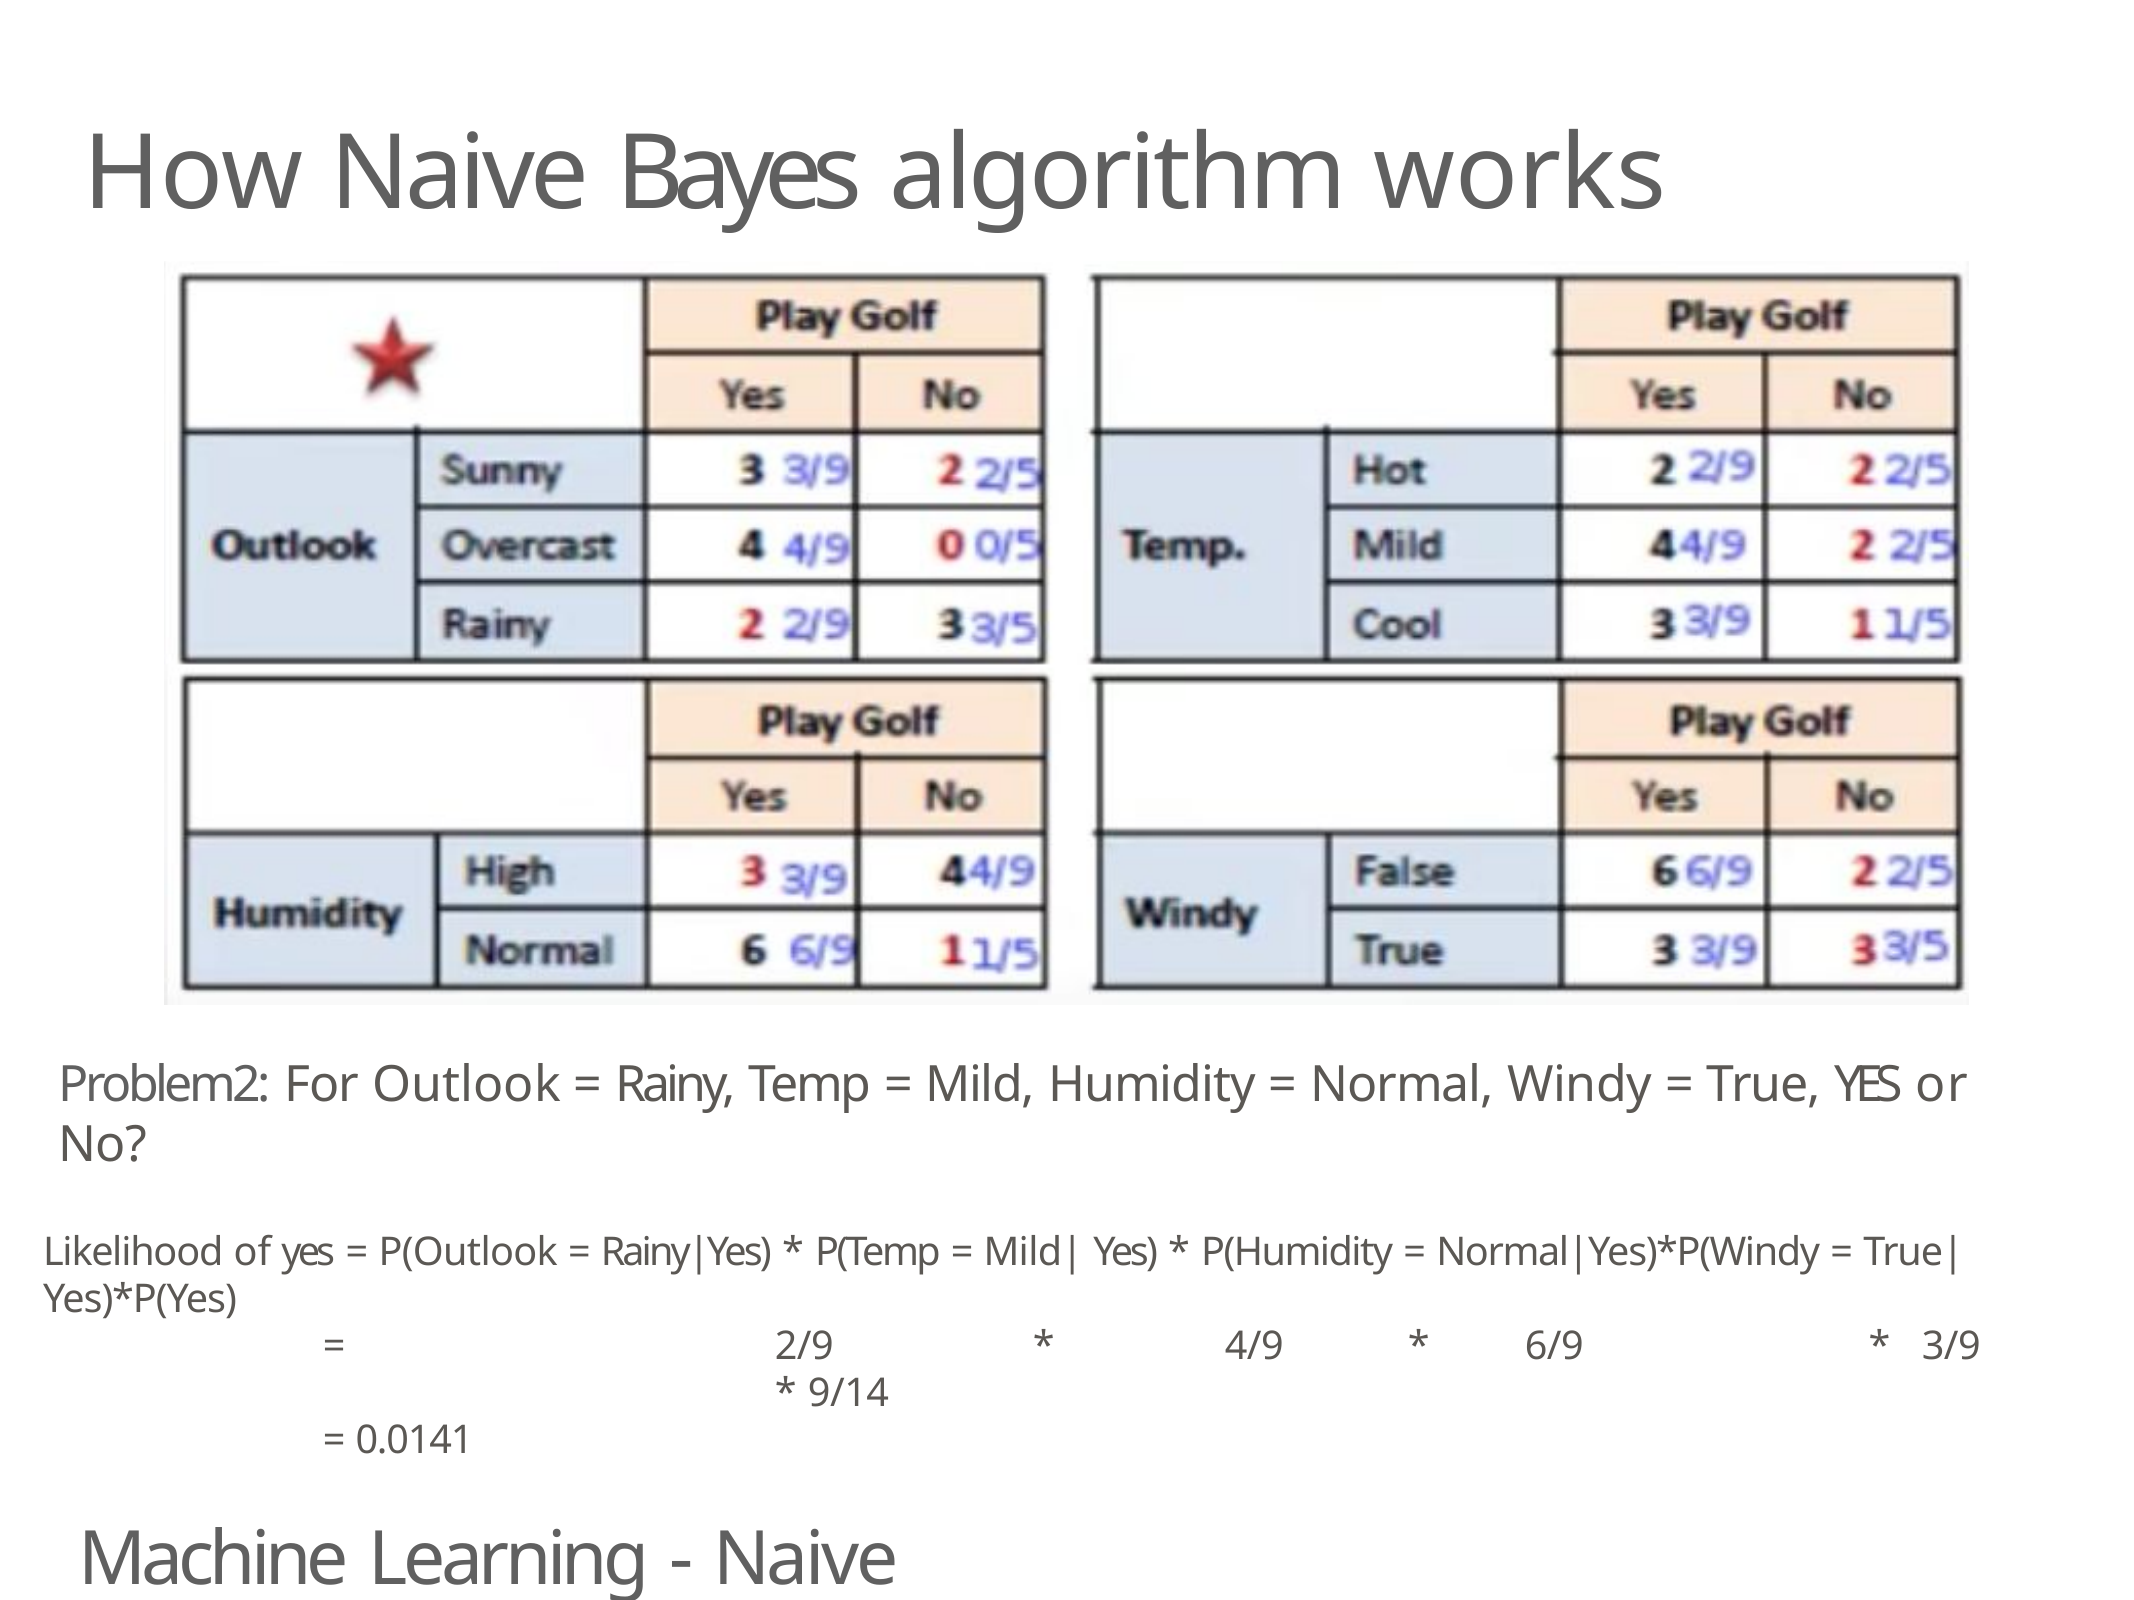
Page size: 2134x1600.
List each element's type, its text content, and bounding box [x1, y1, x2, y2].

picture [164, 261, 1969, 1005]
text_box Problem2: For Outlook = Rainy, Temp = Mild, Humidity = Normal, Windy = True, YES or No? Likelihood of yes = P(Outlook = Rainy|Yes) * P(Temp = Mild| Yes) * P(Humidity = Normal|Yes)*P(Windy = True|Yes)*P(Yes) = 2/9 * 4/9 * 6/9 * 3/9 * 9/14 = 0.0141 [41, 1049, 2065, 1462]
title How Naive Bayes algorithm works [81, 102, 1762, 372]
footer Machine Learning - Naive Bayes [76, 1503, 1044, 1600]
